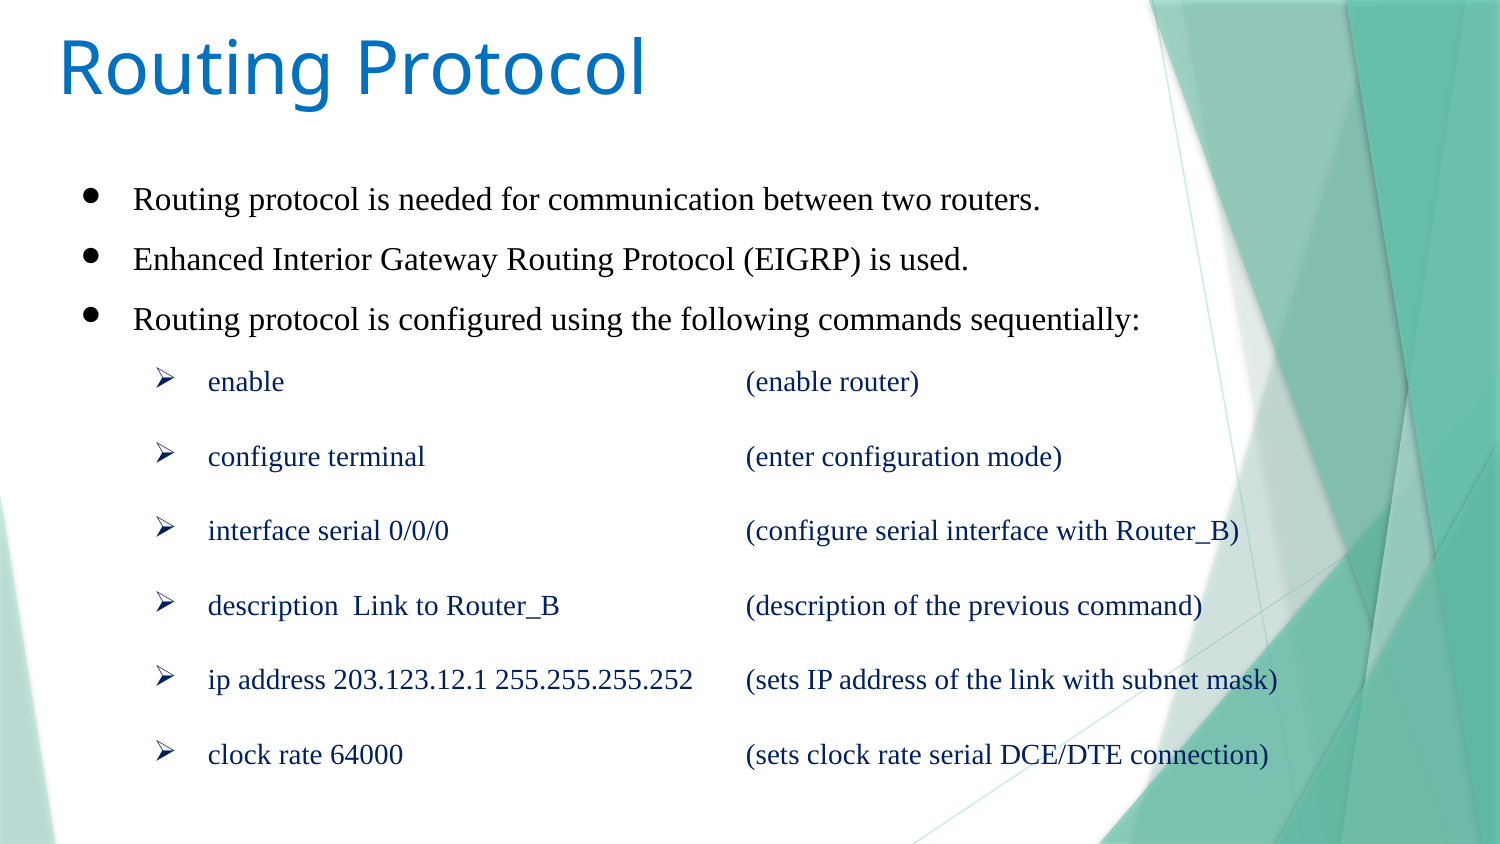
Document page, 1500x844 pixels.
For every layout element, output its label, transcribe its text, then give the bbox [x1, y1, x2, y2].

table_cell clock rate 64000 [139, 731, 731, 805]
table_cell (sets IP address of the link with subnet mask) [731, 656, 1429, 731]
title Routing Protocol [42, 19, 1349, 125]
table_cell (configure serial interface with Router_B) [731, 507, 1429, 582]
table_cell (enter configuration mode) [731, 433, 1429, 507]
list Routing protocol is needed for communication between two routers. Enhanced Interior Gateway Routing Protocol (EIGRP) is used. Routing protocol is configured using the following commands sequentially: [42, 142, 1393, 818]
table_cell (description of the previous command) [731, 582, 1429, 656]
table_cell configure terminal [139, 433, 731, 507]
table_header (enable router) [731, 358, 1429, 433]
table_header enable [139, 358, 731, 433]
table_cell interface serial 0/0/0 [139, 507, 731, 582]
table_cell ip address 203.123.12.1 255.255.255.252 [139, 656, 731, 731]
table_cell (sets clock rate serial DCE/DTE connection) [731, 731, 1429, 805]
table_cell description Link to Router_B [139, 582, 731, 656]
